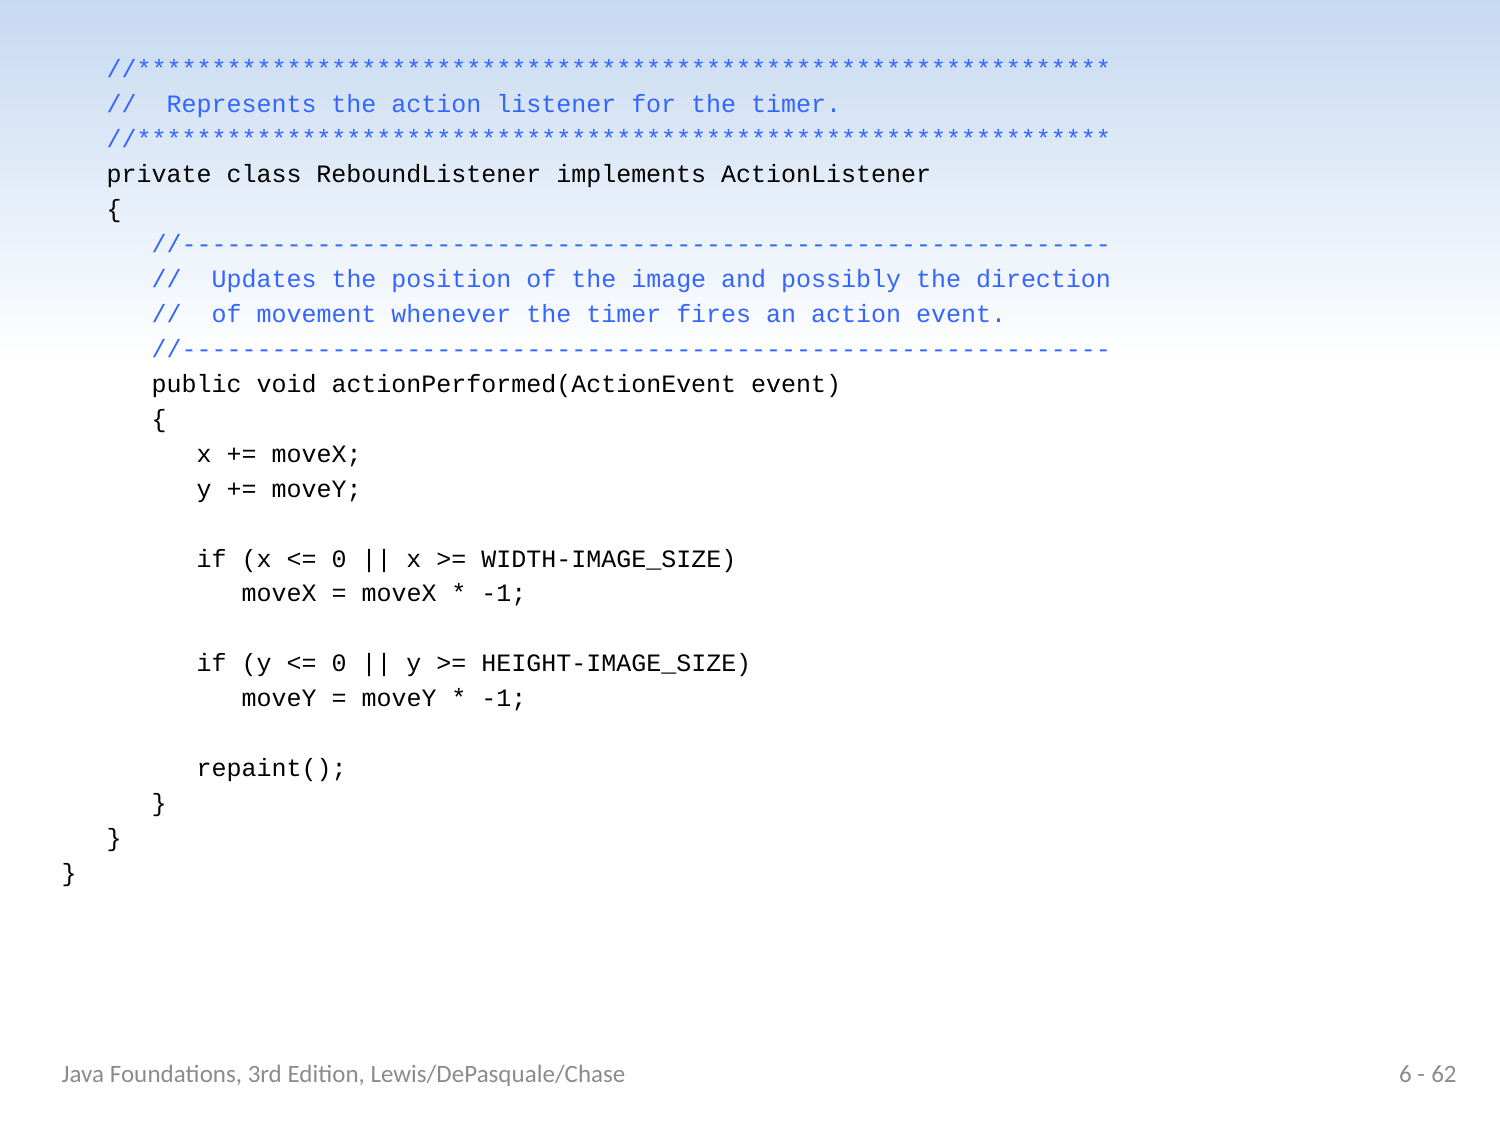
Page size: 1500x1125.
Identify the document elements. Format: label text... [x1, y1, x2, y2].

footer Java Foundations, 3rd Edition, Lewis/DePasquale/Chase [46, 1042, 1122, 1103]
list //***************************************************************** // Represents the action listener for the timer. //***************************************************************** private class ReboundListener implements ActionListener { //-------------------------------------------------------------- // Updates the position of the image and possibly the direction // of movement whenever the timer fires an action event. //-------------------------------------------------------------- public void actionPerformed(ActionEvent event) { x += moveX; y += moveY; if (x <= 0 || x >= WIDTH-IMAGE_SIZE) moveX = moveX * -1; if (y <= 0 || y >= HEIGHT-IMAGE_SIZE) moveY = moveY * -1; repaint(); } } } [46, 45, 1473, 1043]
slide_number 6 - 62 [1122, 1042, 1472, 1103]
